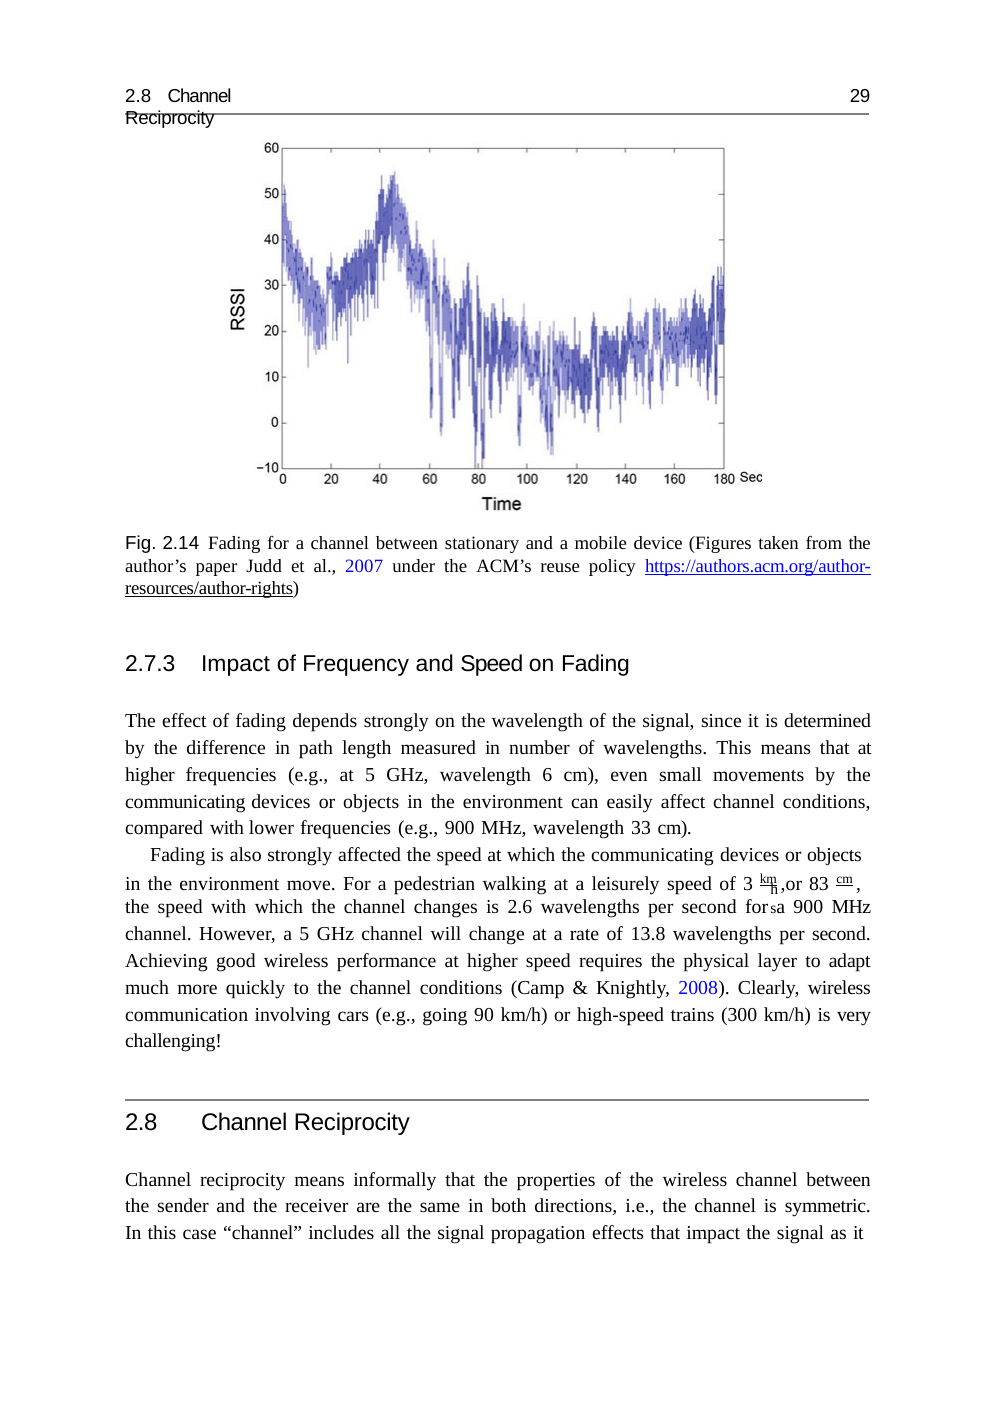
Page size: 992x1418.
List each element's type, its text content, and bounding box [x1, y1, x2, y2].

text_box the speed with which the channel changes is 2.6 wavelengths per second for a 900 MHz channel. However, a 5 GHz channel will change at a rate of 13.8 wavelengths per second. Achieving good wireless performance at higher speed requires the physical layer to adapt much more quickly to the channel conditions (Camp & Knightly, 2008). Clearly, wireless communication involving cars (e.g., going 90 km/h) or high-speed trains (300 km/h) is very challenging! 2.8 Channel Reciprocity Channel reciprocity means informally that the properties of the wireless channel between the sender and the receiver are the same in both directions, i.e., the channel is symmetric. In this case “channel” includes all the signal propagation effects that impact the signal as it [123, 889, 872, 1244]
text_box 2.8 Channel Reciprocity [123, 81, 325, 129]
picture [230, 141, 763, 512]
text_box in the environment move. For a pedestrian walking at a leisurely speed of 3 km ,or 83 cm , [118, 864, 876, 896]
text_box 29 [848, 81, 872, 106]
text_box Fig. 2.14 Fading for a channel between stationary and a mobile device (Figures taken from the author’s paper Judd et al., 2007 under the ACM’s reuse policy https://authors.acm.org/author- resources/author-rights) 2.7.3 Impact of Frequency and Speed on Fading The effect of fading depends strongly on the wavelength of the signal, since it is determined by the difference in path length measured in number of wavelengths. This means that at higher frequencies (e.g., at 5 GHz, wavelength 6 cm), even small movements by the communicating devices or objects in the environment can easily affect channel conditions, compared with lower frequencies (e.g., 900 MHz, wavelength 33 cm). Fading is also strongly affected the speed at which the communicating devices or objects [123, 529, 872, 864]
